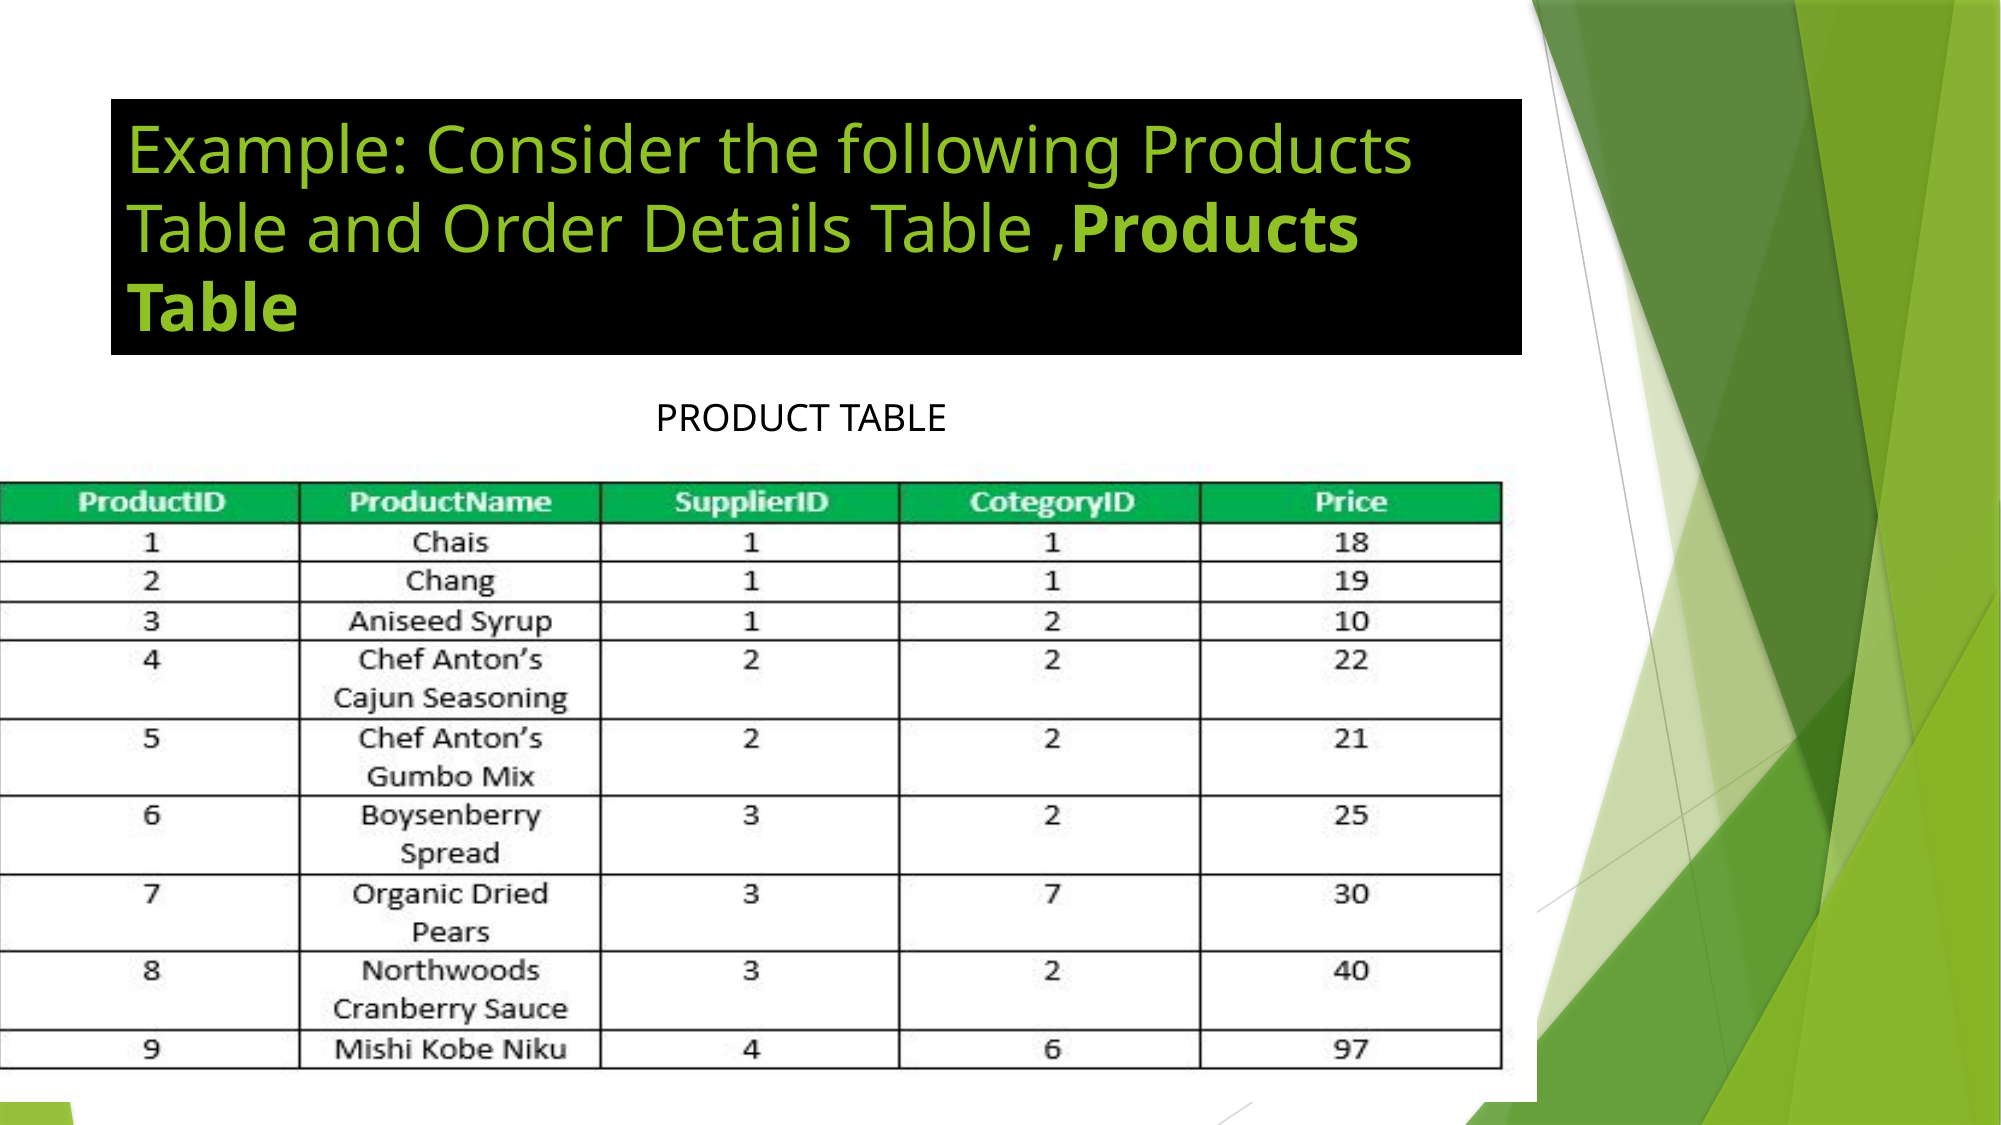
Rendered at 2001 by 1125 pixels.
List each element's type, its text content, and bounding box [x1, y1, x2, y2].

text_box [1545, 825, 2000, 868]
picture [0, 462, 1538, 1102]
text_box PRODUCT TABLE [640, 387, 1218, 447]
title Example: Consider the following Products Table and Order Details Table ,Products Table [111, 99, 1522, 355]
